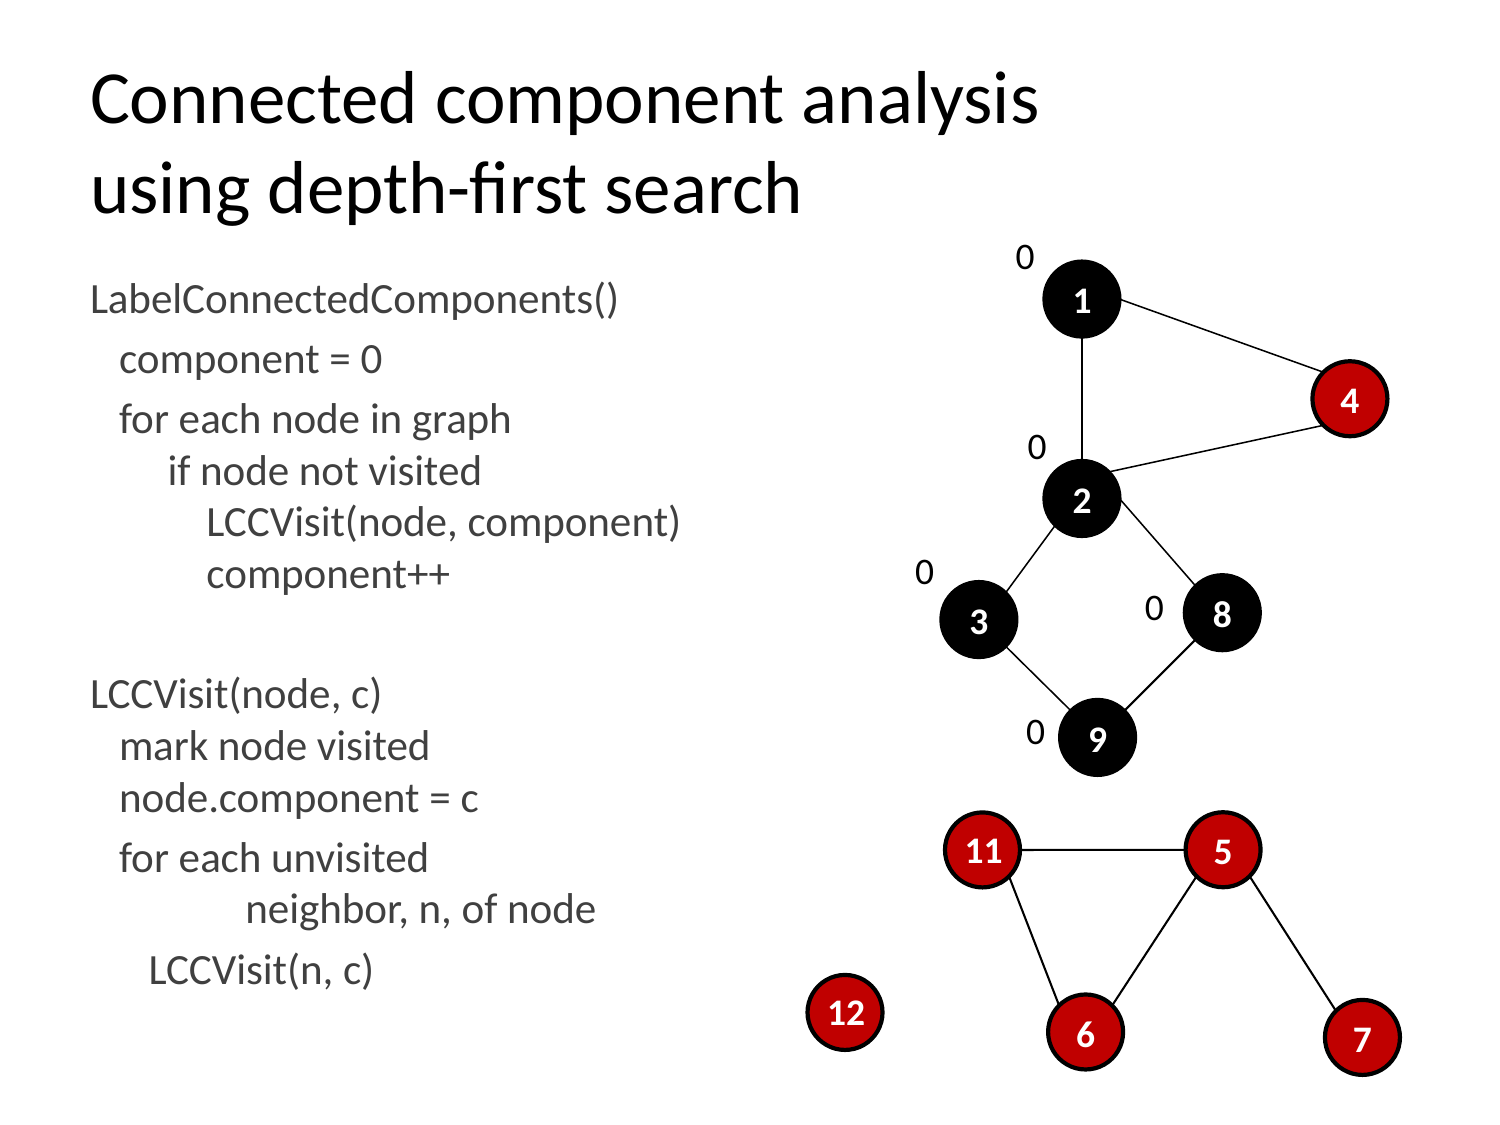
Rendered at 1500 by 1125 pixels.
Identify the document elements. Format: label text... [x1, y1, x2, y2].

text_box 3 [939, 579, 1019, 660]
text_box [820, 972, 870, 981]
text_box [1119, 498, 1197, 587]
text_box 1 [1042, 259, 1122, 339]
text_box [1111, 876, 1197, 1006]
text_box 6 [1046, 992, 1126, 1072]
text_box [1249, 875, 1337, 1012]
text_box 0 [900, 539, 950, 600]
text_box 8 [1182, 573, 1262, 653]
text_box [959, 810, 1006, 818]
text_box [805, 990, 812, 1035]
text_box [1005, 524, 1056, 594]
text_box 0 [1011, 720, 1060, 760]
text_box 11 [949, 818, 1018, 879]
text_box 2 [1042, 459, 1122, 539]
text_box 12 [812, 981, 880, 1041]
title Connected component analysis using depth-first search [75, 45, 1425, 233]
text_box [942, 828, 949, 871]
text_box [1008, 876, 1060, 1006]
text_box 7 [1322, 997, 1403, 1078]
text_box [1119, 298, 1324, 373]
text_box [1108, 424, 1324, 473]
text_box [817, 1041, 873, 1053]
text_box 0 [1012, 414, 1062, 475]
list LabelConnectedComponents() component = 0 for each node in graph if node not visited LCCVisit(node, component) component++ LCCVisit(node, c) mark node visited node.component = c for each unvisited neighbor, n, of node LCCVisit(n, c) [75, 262, 881, 1005]
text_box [1005, 645, 1072, 712]
text_box 4 [1310, 359, 1390, 439]
text_box 9 [1060, 697, 1138, 778]
text_box 0 [1129, 596, 1179, 635]
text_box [1123, 639, 1197, 712]
text_box 0 [1000, 224, 1050, 285]
text_box [880, 994, 885, 1031]
text_box 5 [1183, 810, 1263, 890]
text_box [955, 879, 1004, 890]
text_box [1018, 832, 1022, 852]
